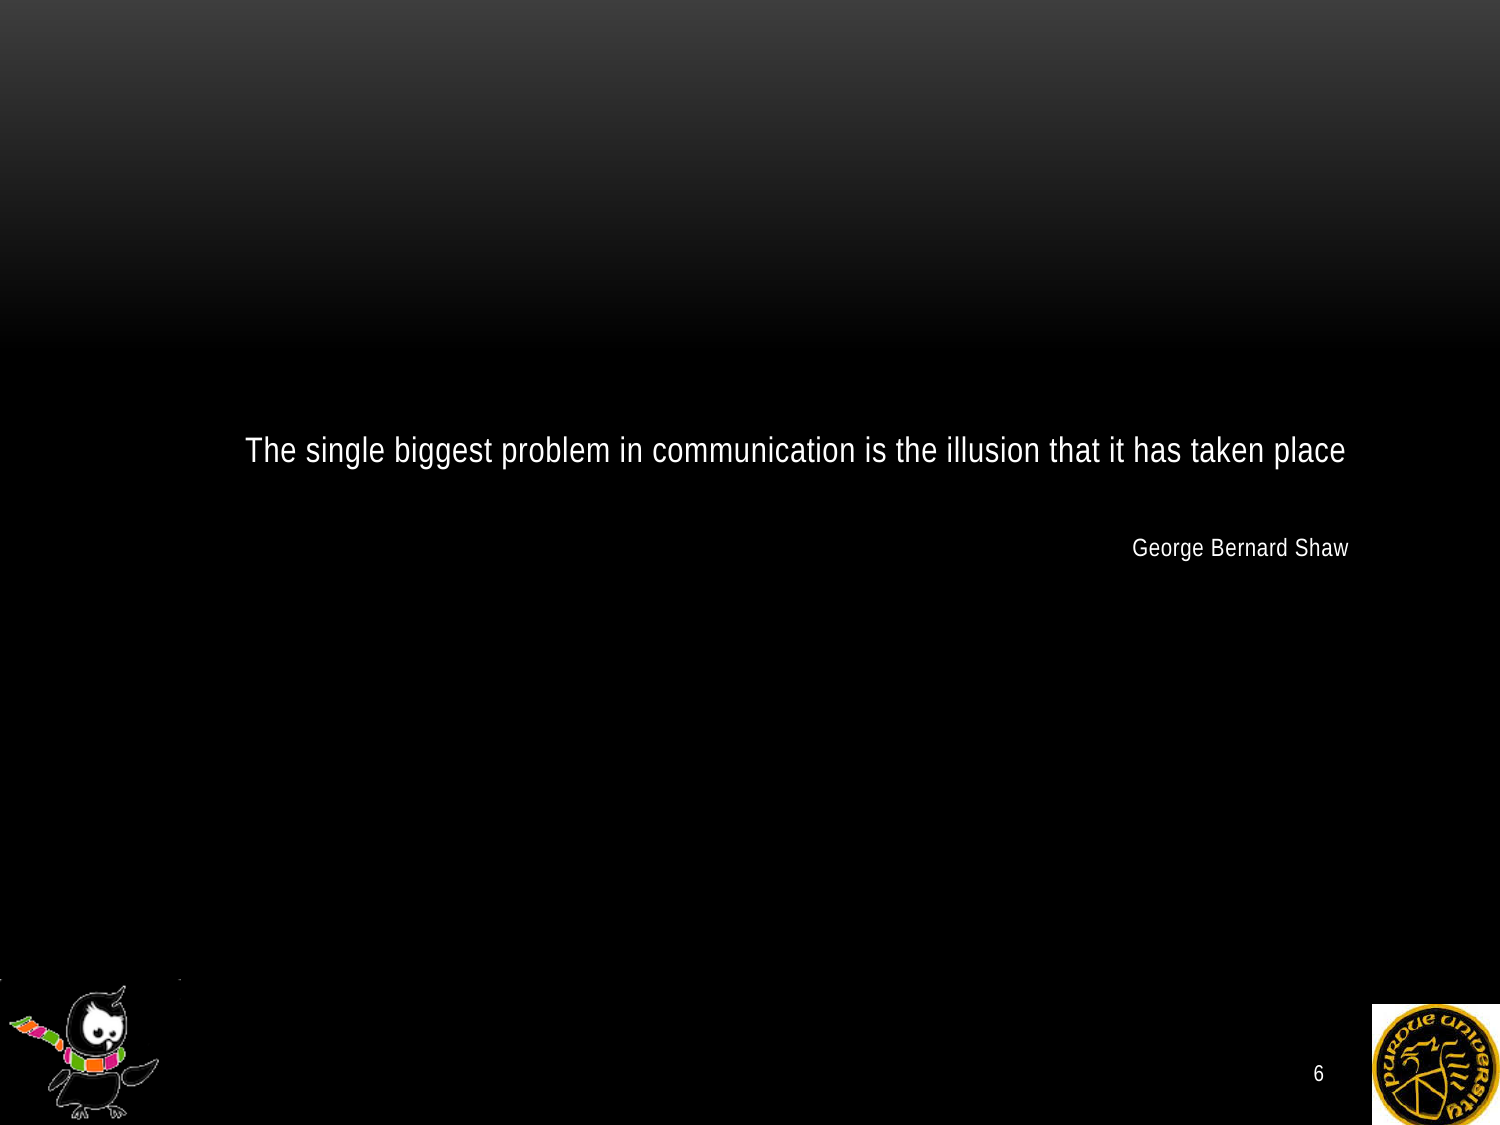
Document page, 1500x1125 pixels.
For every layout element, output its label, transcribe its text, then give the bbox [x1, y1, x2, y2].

slide_number 6 [1237, 1042, 1400, 1103]
picture [0, 979, 181, 1125]
picture [1372, 1004, 1500, 1125]
list The single biggest problem in communication is the illusion that it has taken place George Bernard Shaw [180, 419, 1364, 577]
